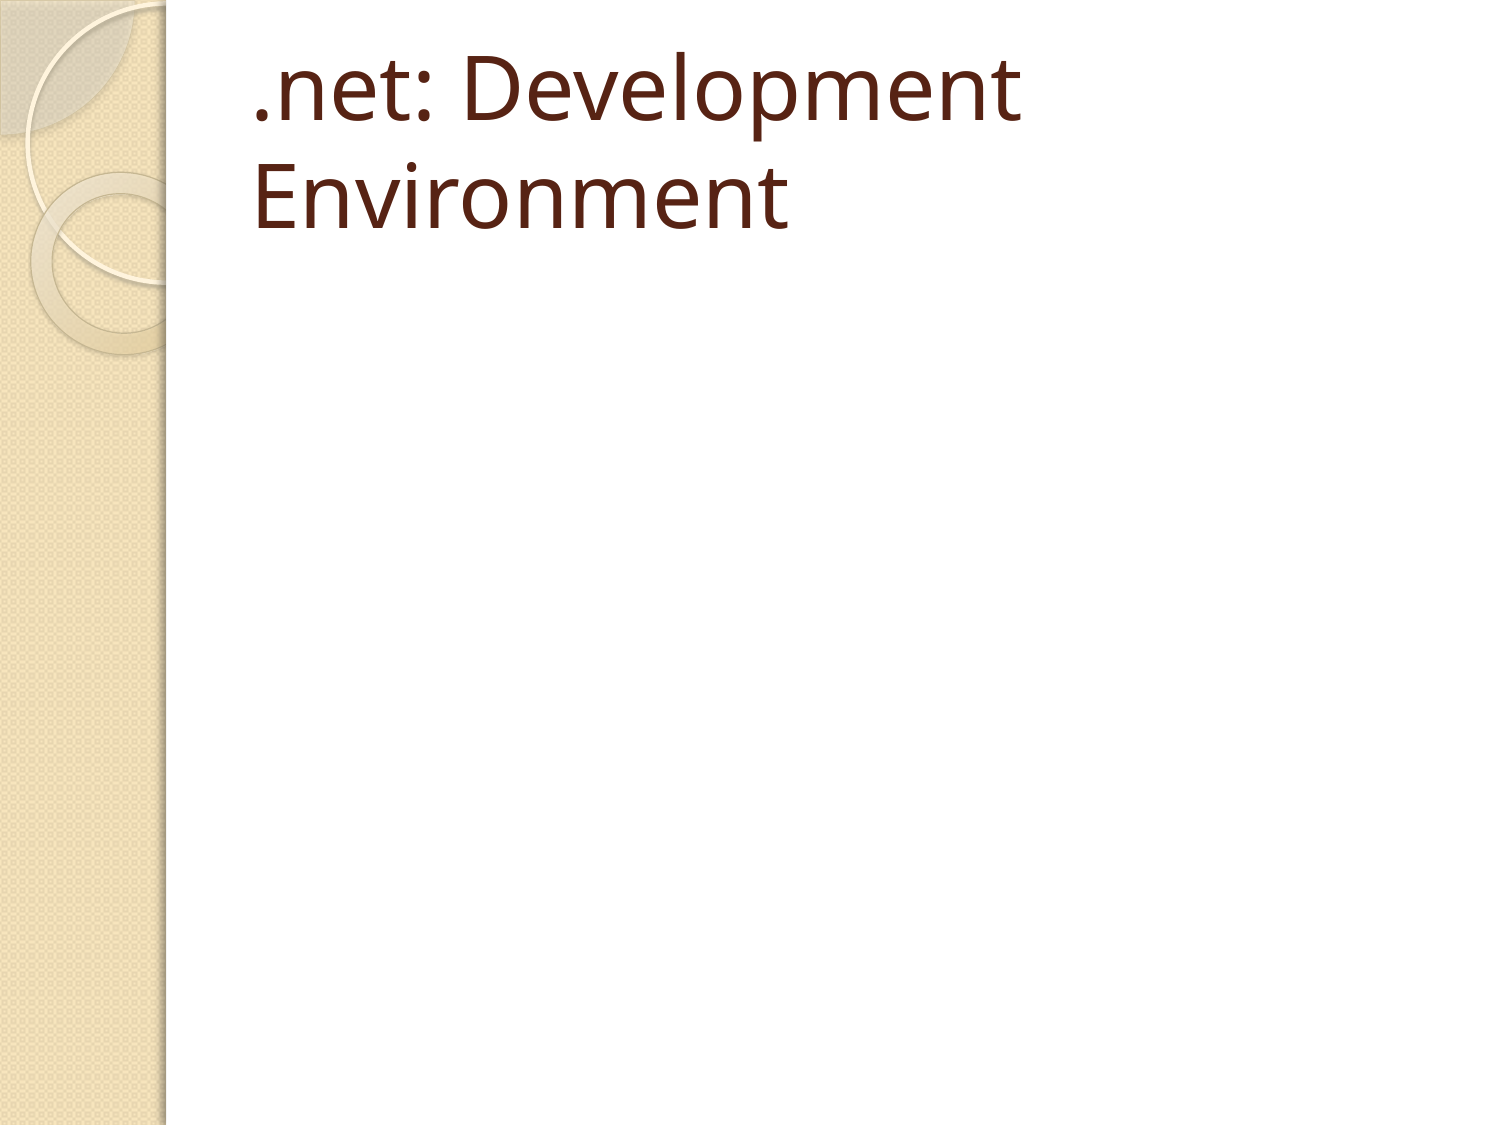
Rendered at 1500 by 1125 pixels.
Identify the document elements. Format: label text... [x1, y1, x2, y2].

title .net: Development Environment [235, 45, 1466, 233]
